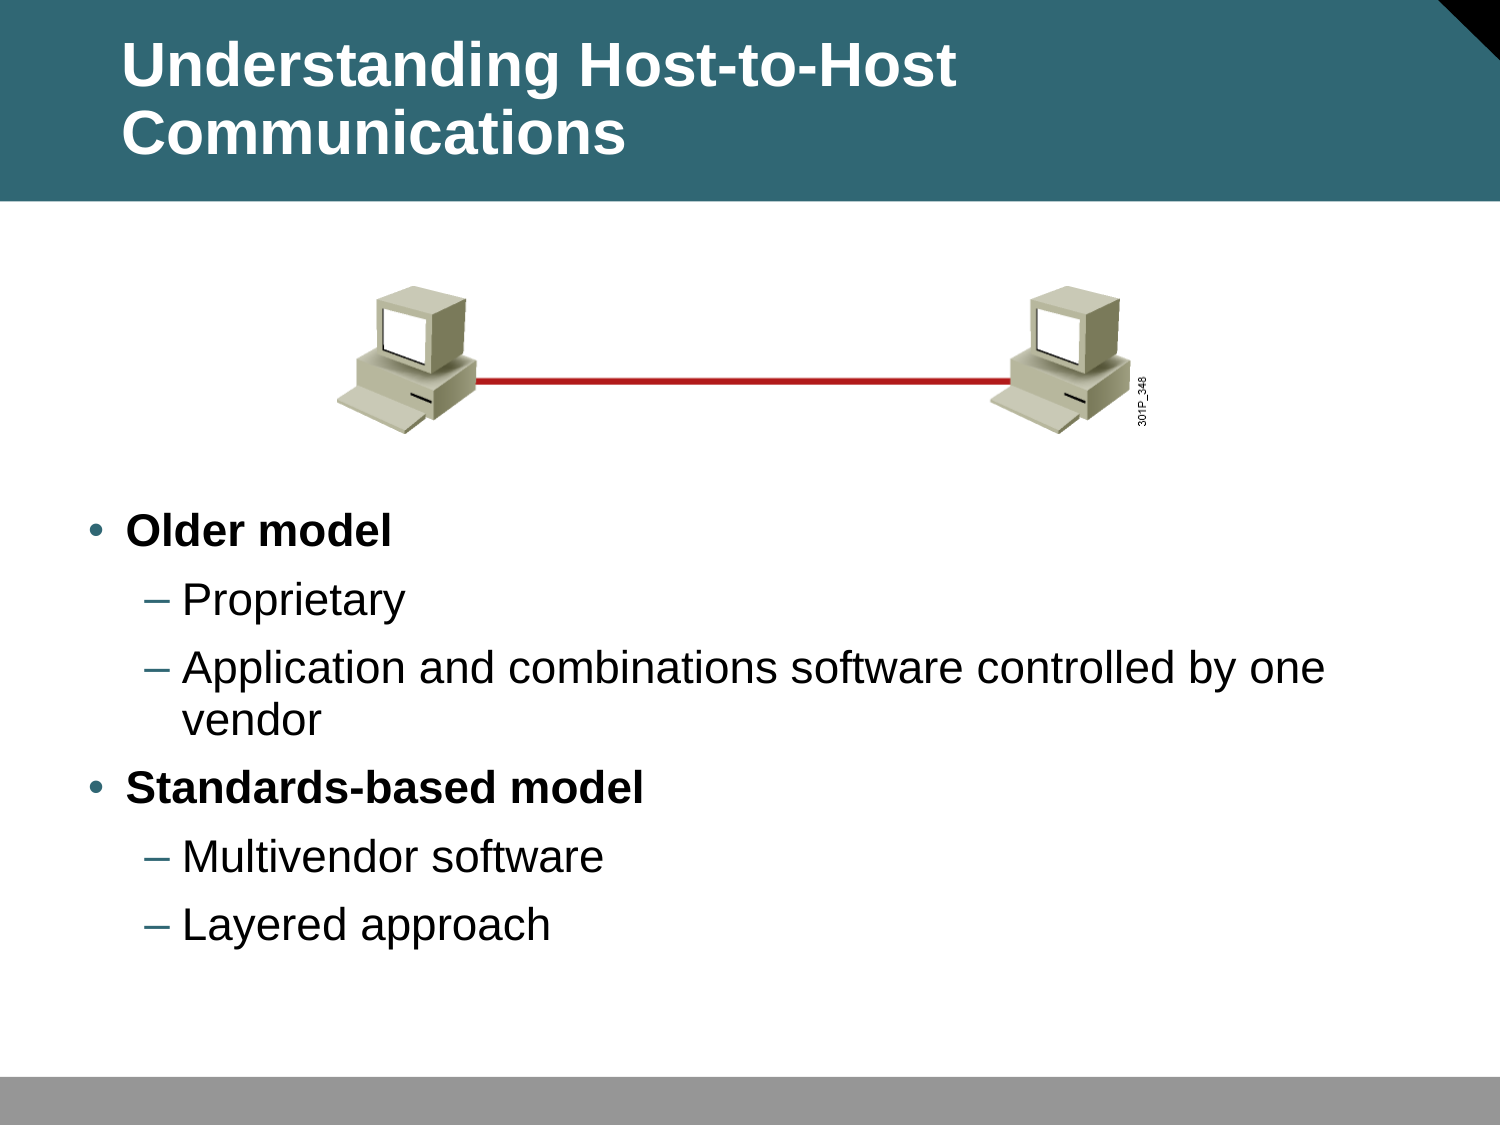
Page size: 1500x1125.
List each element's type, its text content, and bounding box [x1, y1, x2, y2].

title Understanding Host-to-Host Communications [107, 36, 1444, 175]
picture [337, 286, 1149, 434]
list Older model Proprietary Application and combinations software controlled by one vendor Standards-based model Multivendor software Layered approach [55, 498, 1444, 932]
